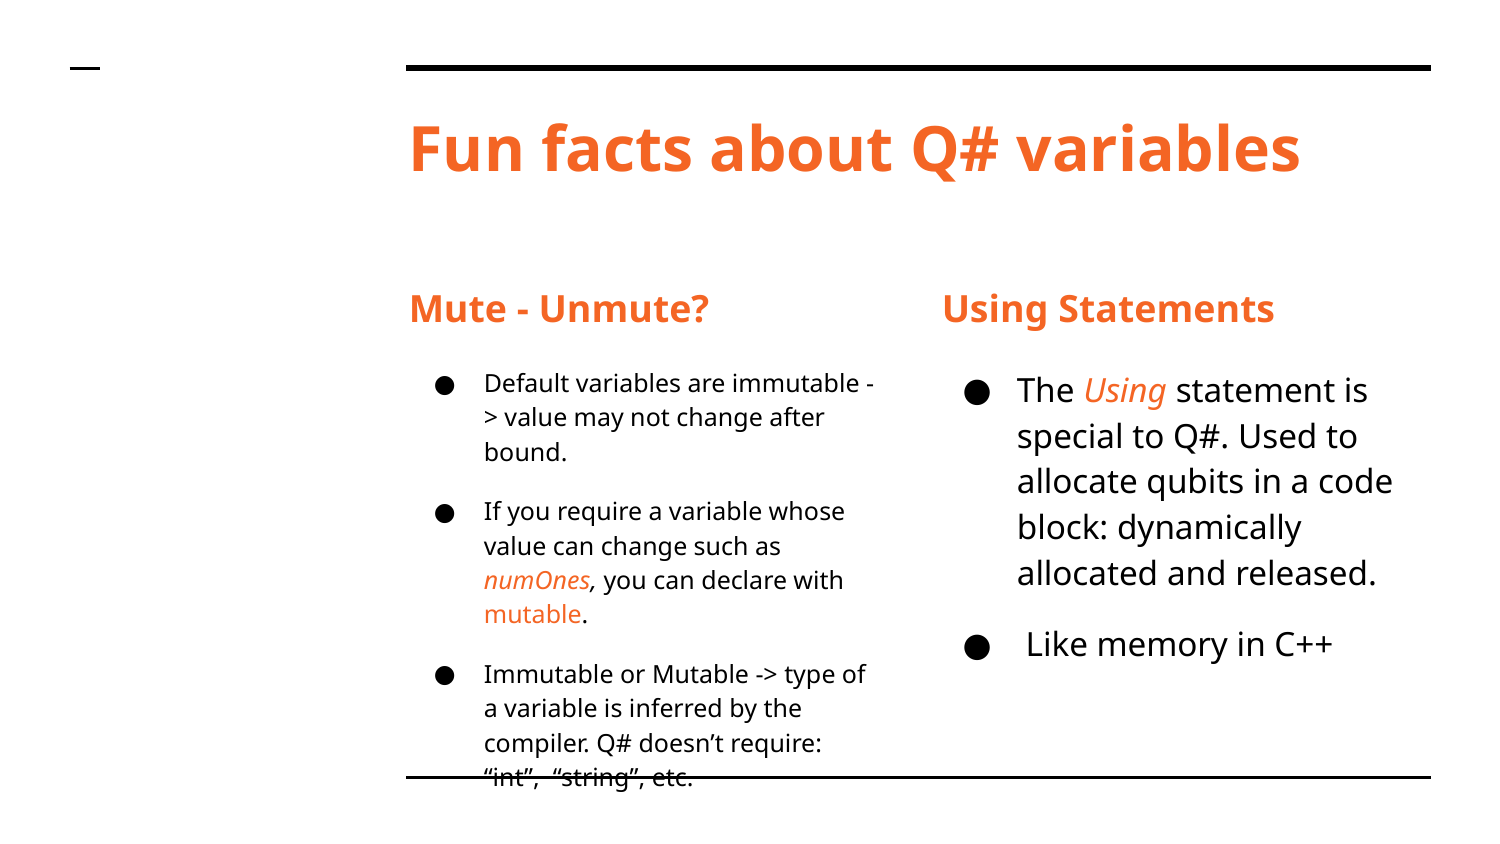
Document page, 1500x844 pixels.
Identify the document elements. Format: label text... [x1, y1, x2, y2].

title Fun facts about Q# variables [393, 94, 1431, 199]
list Using Statements The Using statement is special to Q#. Used to allocate qubits in a code block: dynamically allocated and released. Like memory in C++ [926, 262, 1431, 756]
list Mute - Unmute? Default variables are immutable -> value may not change after bound. If you require a variable whose value can change such as numOnes, you can declare with mutable. Immutable or Mutable -> type of a variable is inferred by the compiler. Q# doesn’t require: “int”, “string”, etc. [393, 262, 898, 756]
